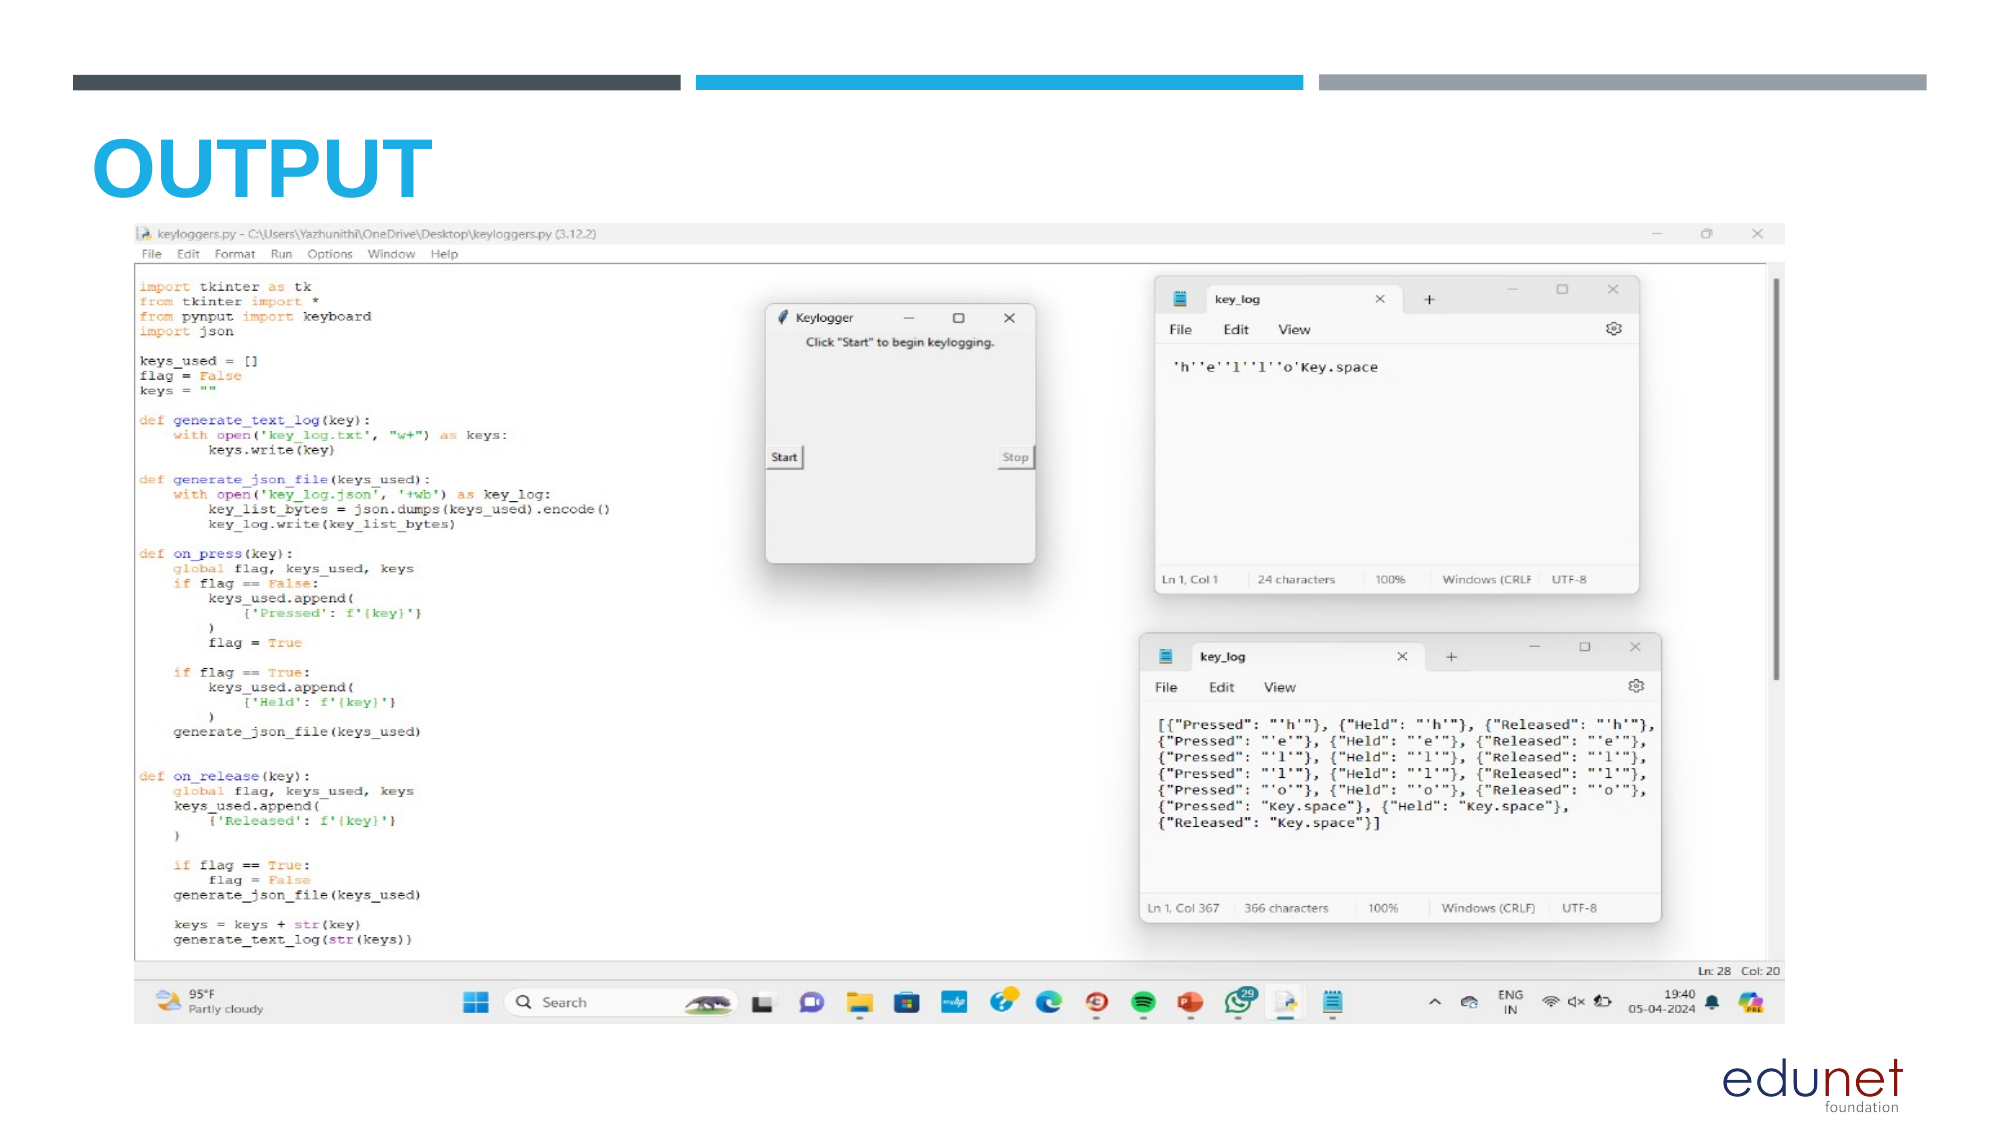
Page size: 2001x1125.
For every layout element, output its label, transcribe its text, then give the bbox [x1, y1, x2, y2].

picture [134, 222, 1785, 1024]
picture [1719, 1056, 1905, 1116]
text_box OUTPUT [76, 107, 1924, 222]
